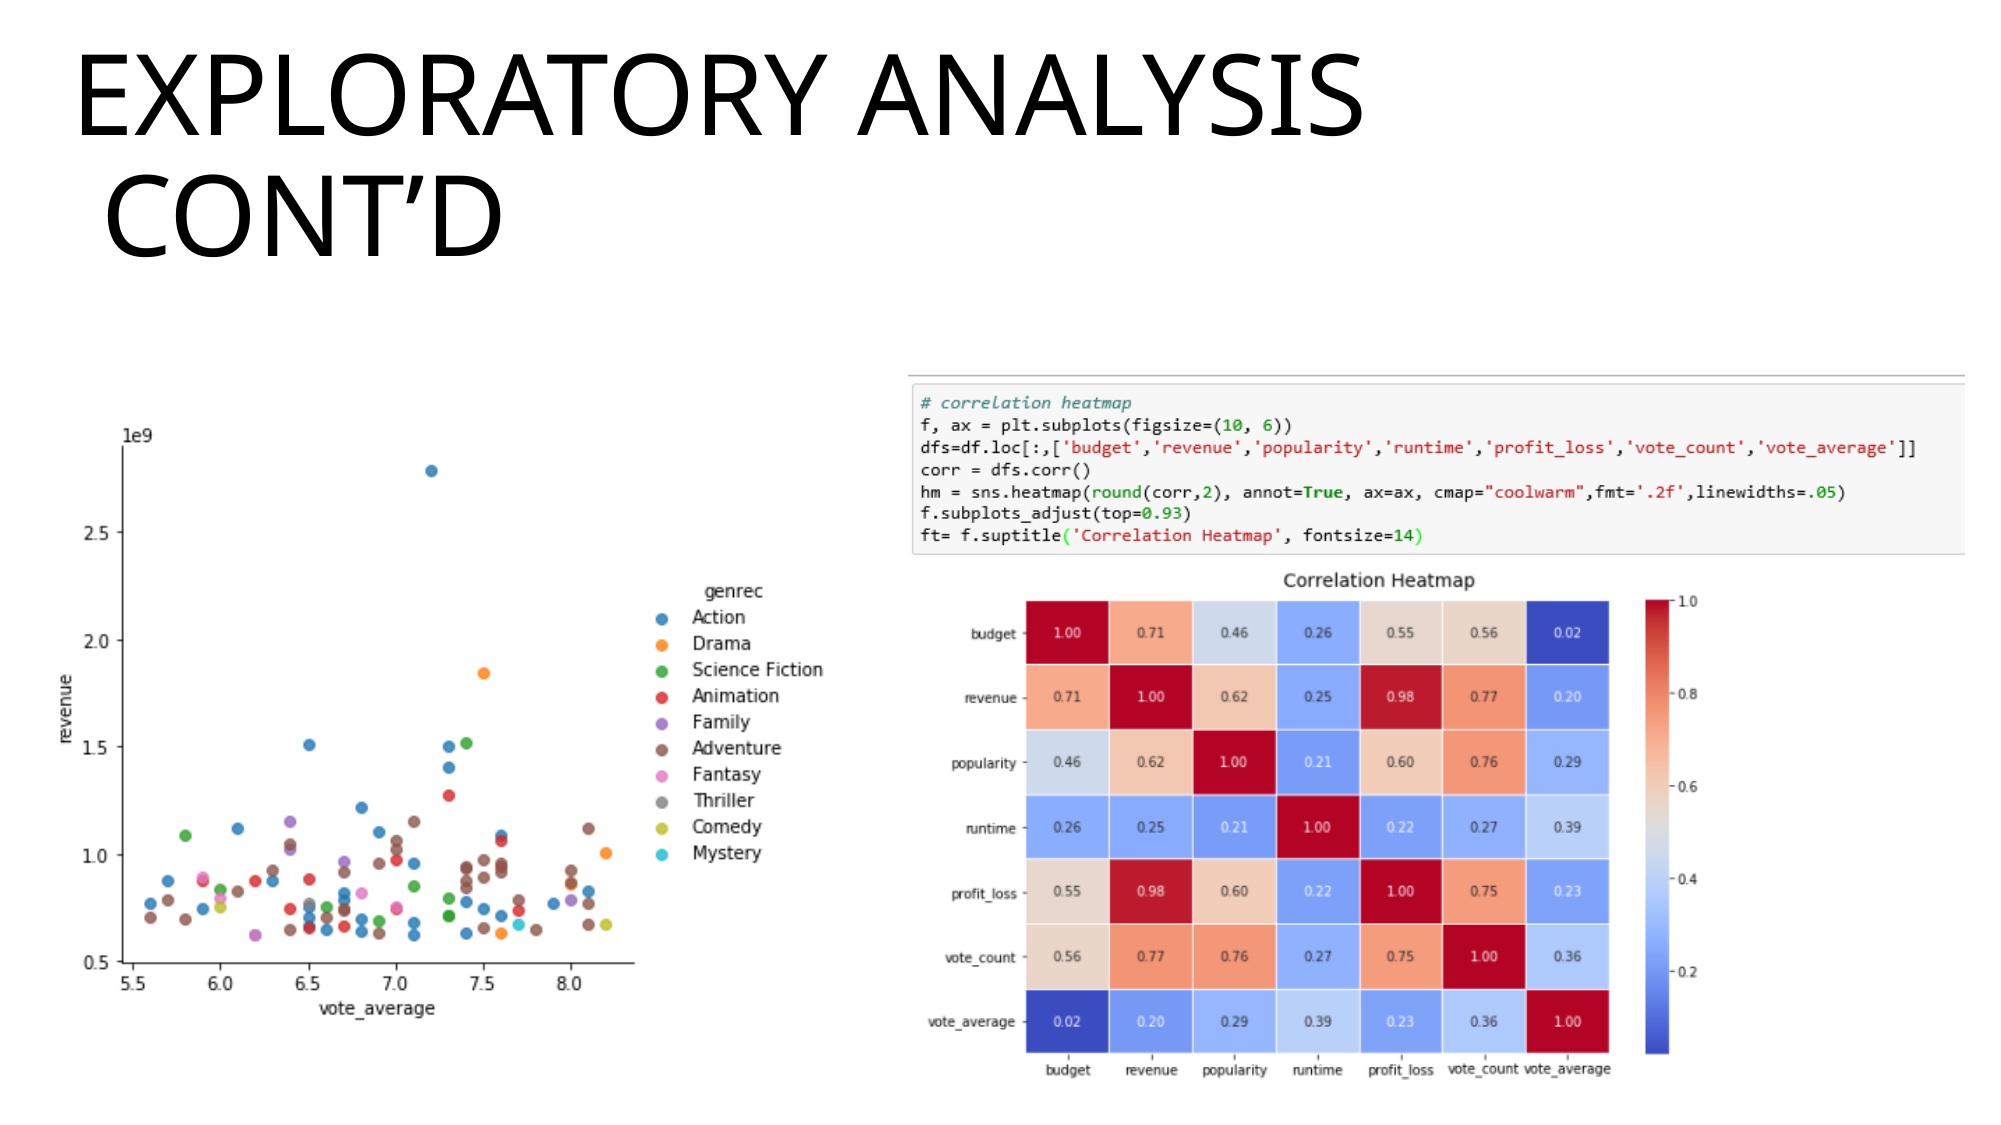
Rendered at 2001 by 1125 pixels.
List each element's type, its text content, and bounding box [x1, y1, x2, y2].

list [3, 388, 984, 1122]
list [909, 361, 1963, 1097]
title Exploratory Analysis cont’d [56, 27, 1707, 292]
